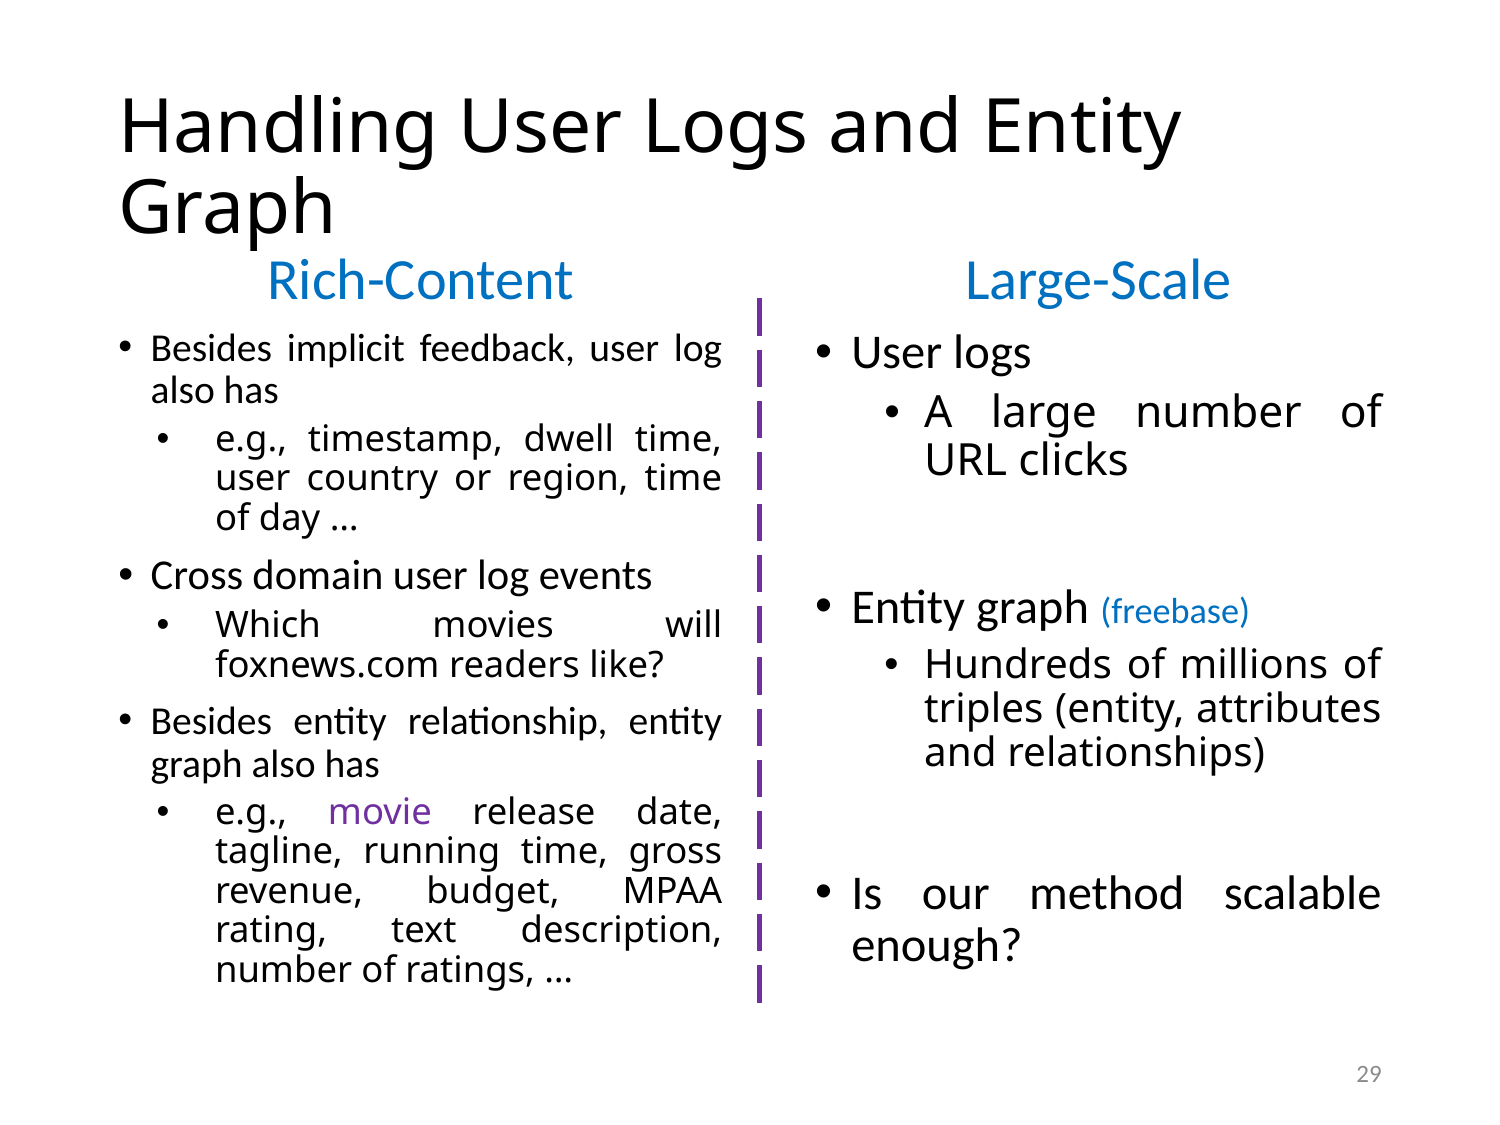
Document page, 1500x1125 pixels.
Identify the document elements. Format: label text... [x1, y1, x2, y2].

list Rich-Content [103, 184, 738, 319]
title Handling User Logs and Entity Graph [103, 59, 1398, 278]
slide_number 29 [1059, 1042, 1397, 1103]
list Large-Scale [800, 184, 1398, 319]
list Besides implicit feedback, user log also has e.g., timestamp, dwell time, user country or region, time of day … Cross domain user log events Which movies will foxnews.com readers like? Besides entity relationship, entity graph also has e.g., movie release date, tagline, running time, gross revenue, budget, MPAA rating, text description, number of ratings, … [103, 319, 738, 1016]
list User logs A large number of URL clicks Entity graph (freebase) Hundreds of millions of triples (entity, attributes and relationships) Is our method scalable enough? [800, 319, 1398, 1016]
